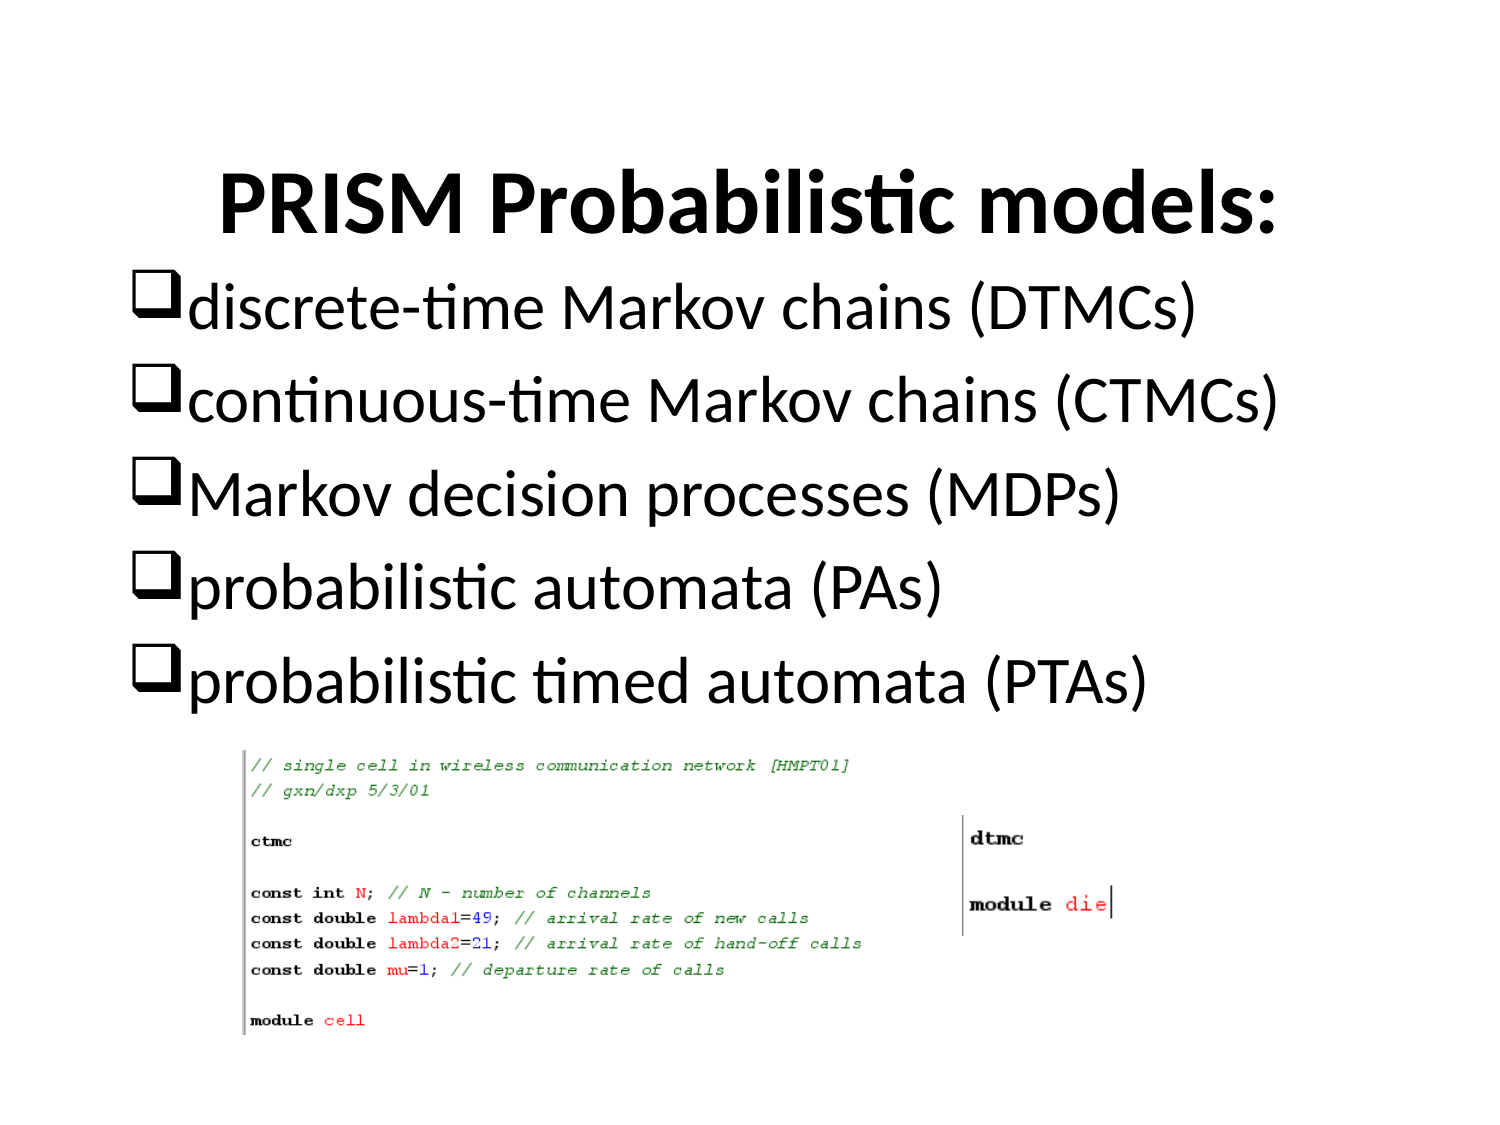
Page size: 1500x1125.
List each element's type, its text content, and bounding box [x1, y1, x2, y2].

picture [241, 749, 869, 1036]
title PRISM Probabilistic models: [37, 101, 1463, 291]
list discrete-time Markov chains (DTMCs) continuous-time Markov chains (CTMCs) Markov decision processes (MDPs) probabilistic automata (PAs) probabilistic timed automata (PTAs) [112, 255, 1415, 882]
picture [962, 815, 1237, 936]
